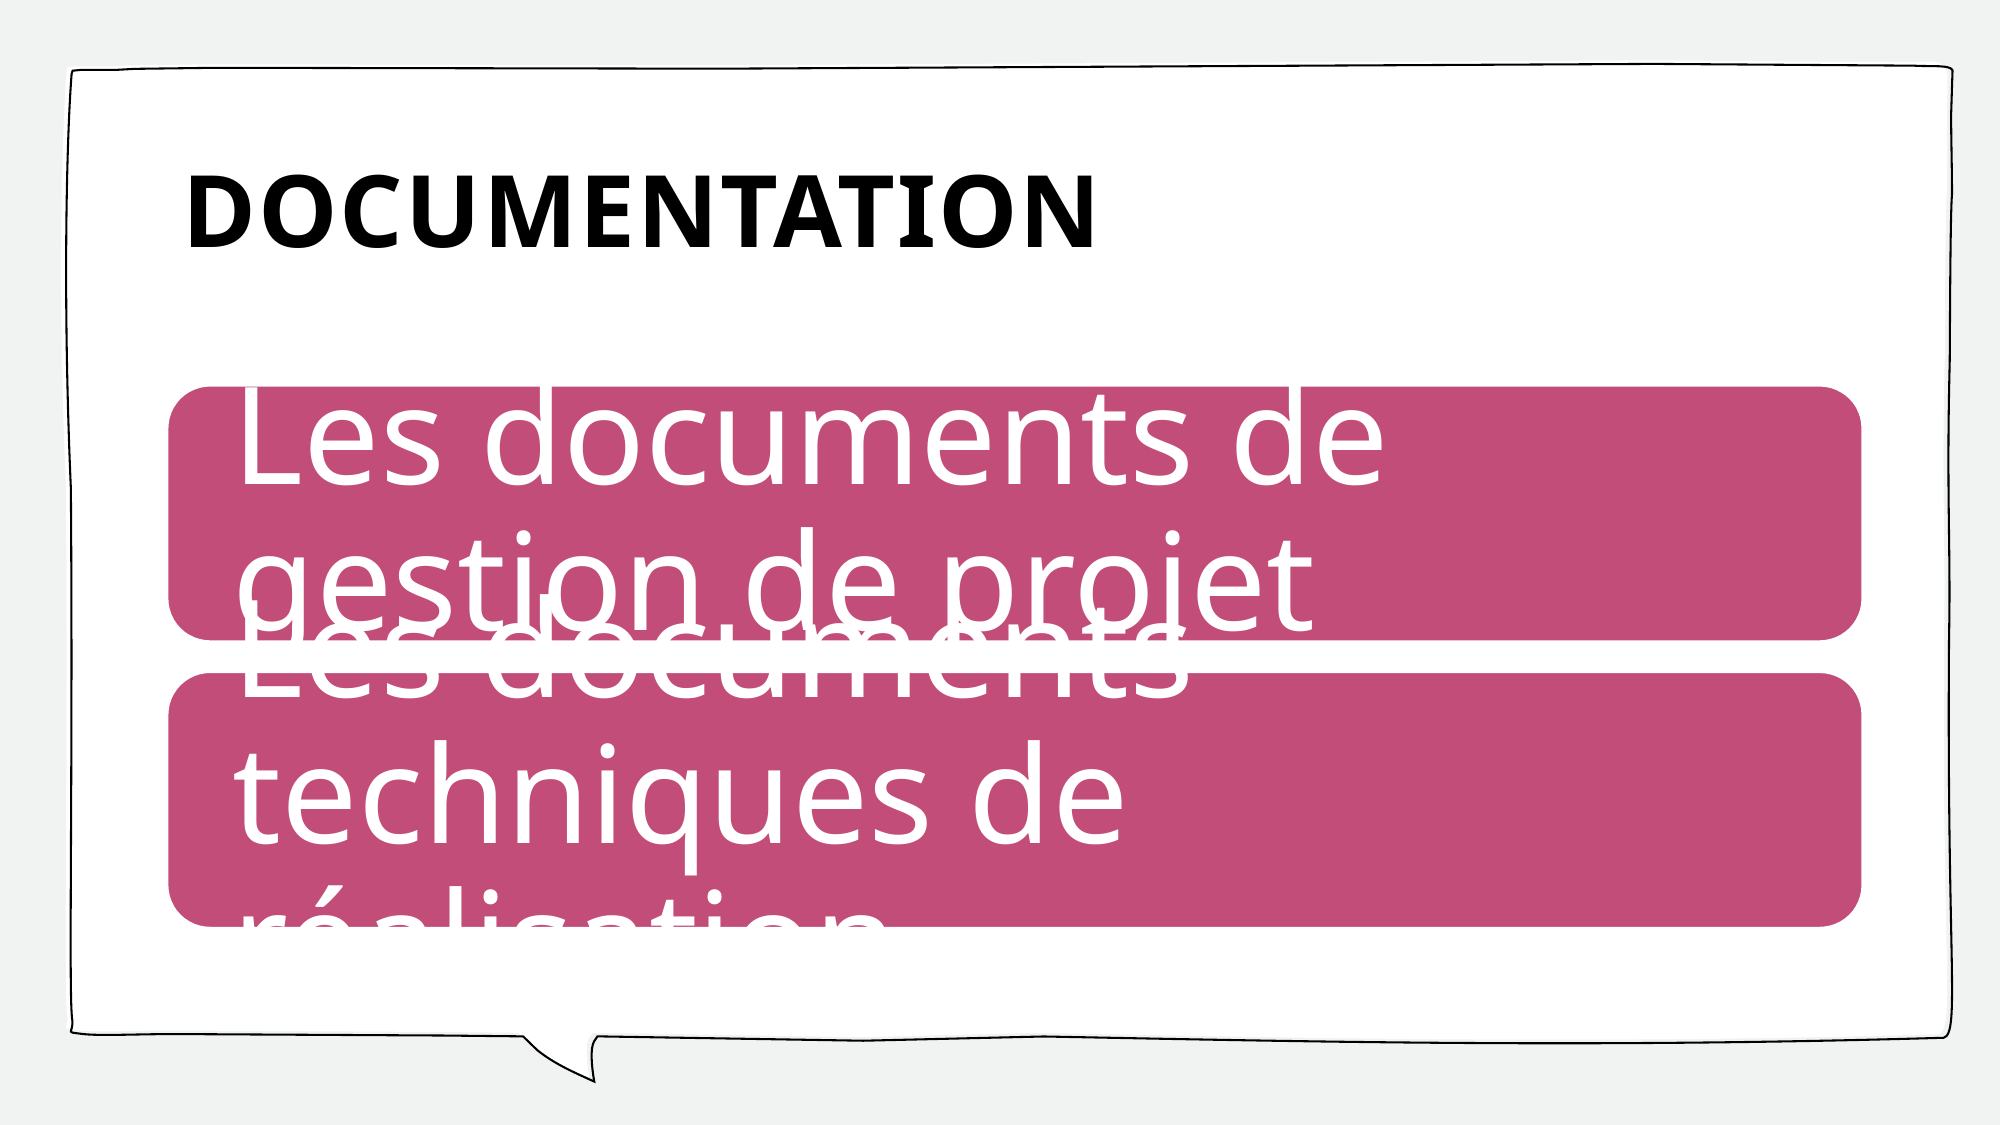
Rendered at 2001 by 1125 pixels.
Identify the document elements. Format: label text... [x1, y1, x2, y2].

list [167, 342, 1863, 971]
title DOCUMENTATION [167, 91, 1863, 324]
